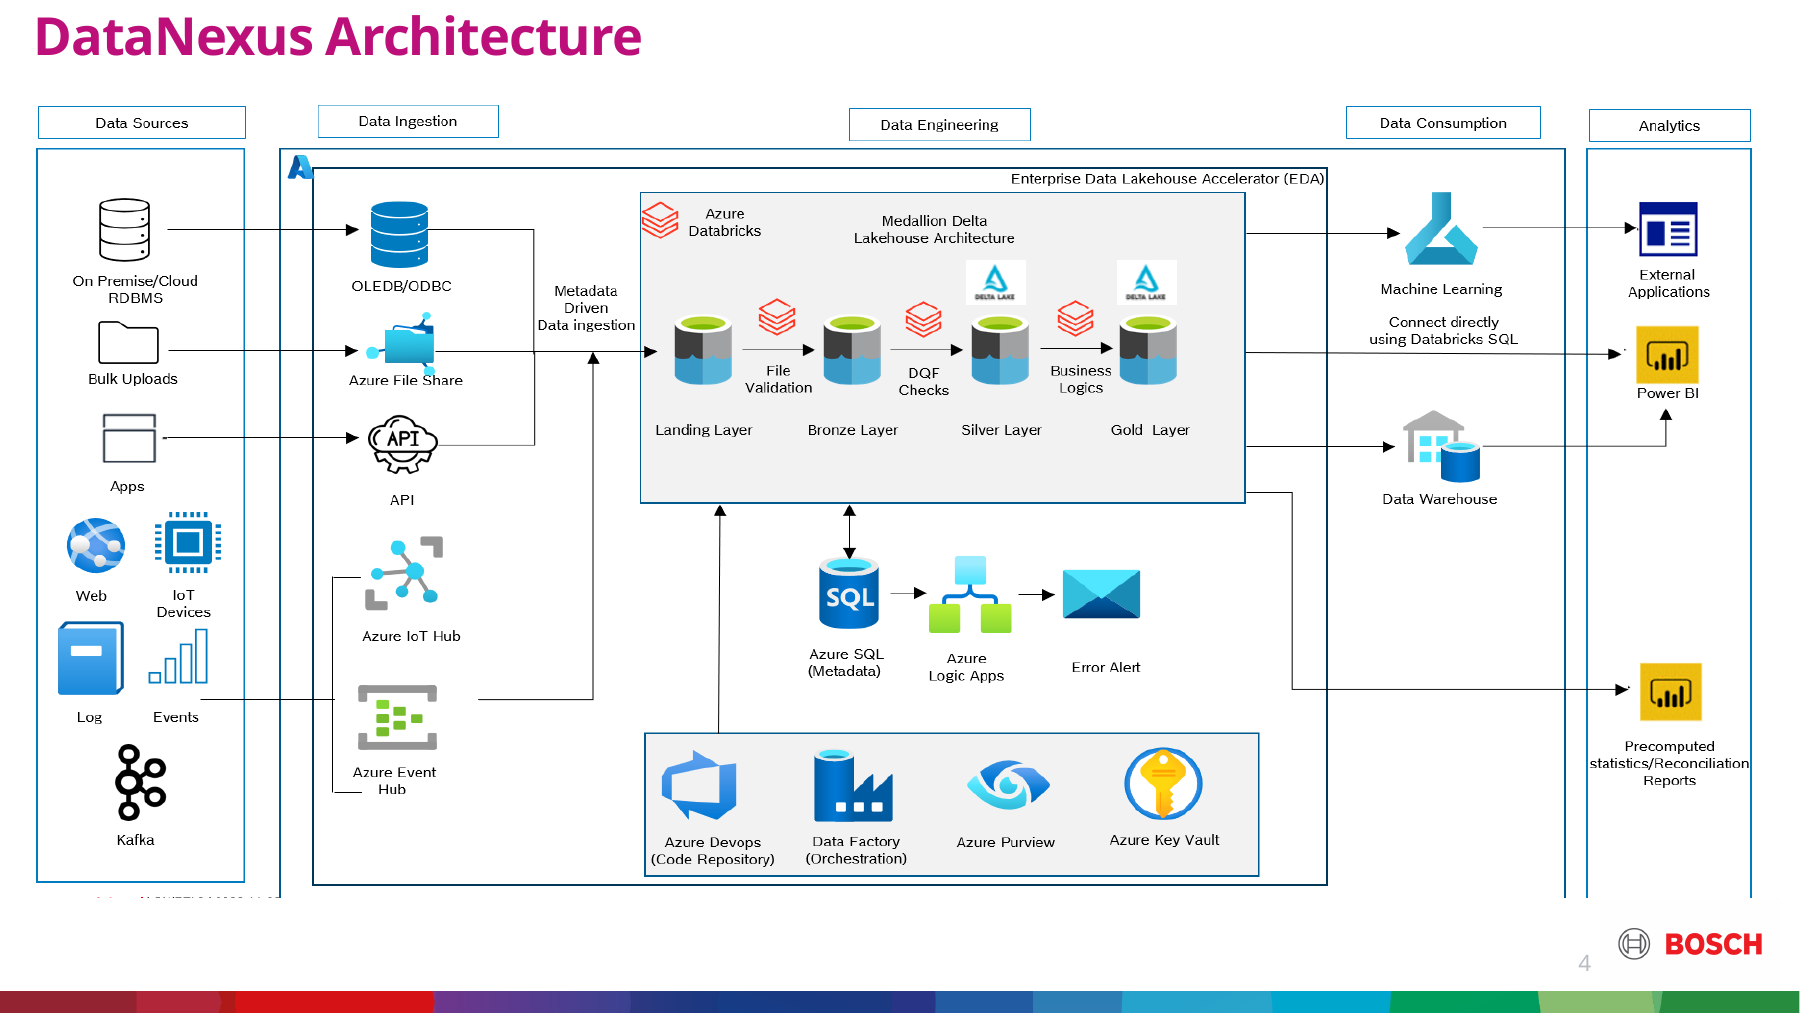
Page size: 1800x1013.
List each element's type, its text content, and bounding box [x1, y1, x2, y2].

slide_number 4 [1558, 930, 1607, 999]
text_box DataNexus Architecture [33, 16, 1766, 66]
picture [0, 905, 1272, 1013]
picture [33, 98, 1800, 1013]
